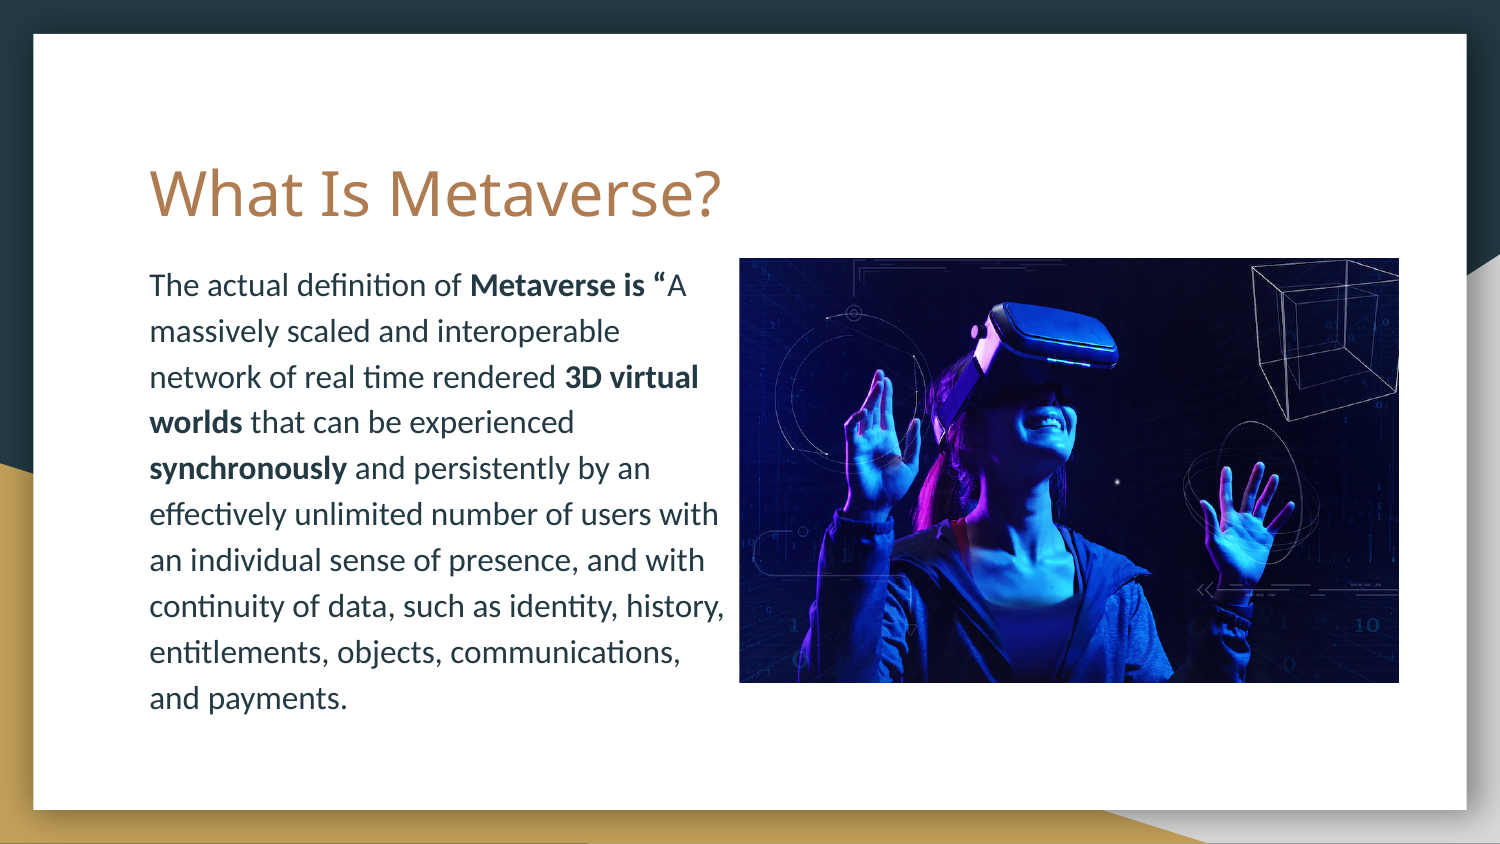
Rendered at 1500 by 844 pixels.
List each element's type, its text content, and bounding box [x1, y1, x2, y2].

title What Is Metaverse? [134, 138, 1366, 242]
picture [738, 257, 1400, 684]
list The actual definition of Metaverse is “A massively scaled and interoperable network of real time rendered 3D virtual worlds that can be experienced synchronously and persistently by an effectively unlimited number of users with an individual sense of presence, and with continuity of data, such as identity, history, entitlements, objects, communications, and payments. [134, 242, 750, 729]
